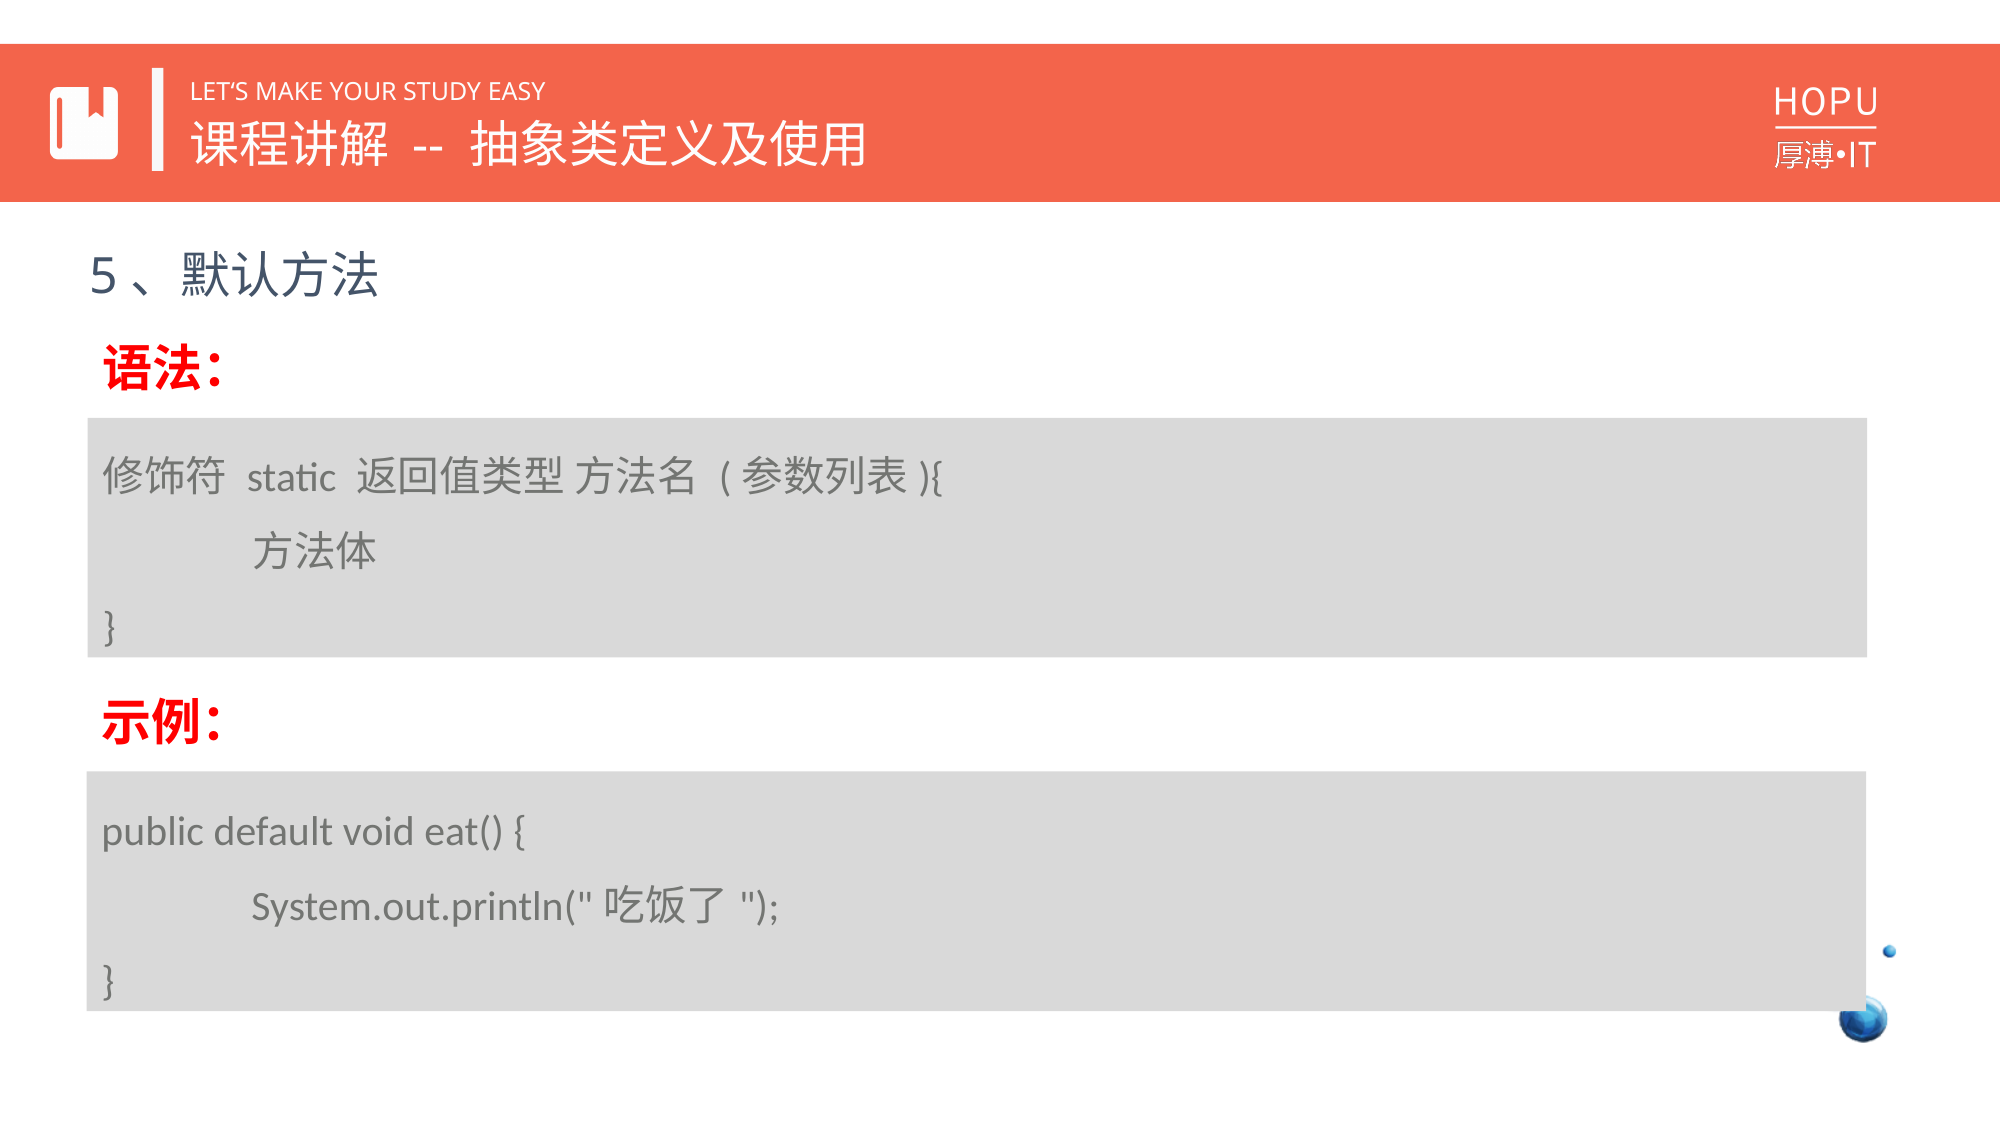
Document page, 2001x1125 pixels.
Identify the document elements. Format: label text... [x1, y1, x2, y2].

text_box 示例： [87, 682, 267, 758]
text_box 语法： [88, 328, 268, 404]
text_box 5、默认方法 [74, 206, 1880, 311]
picture [1773, 75, 1878, 181]
text_box public default void eat() { System.out.println("吃饭了"); } [86, 771, 1867, 1012]
text_box 修饰符 static 返回值类型 方法名 (参数列表){ 方法体 } [87, 417, 1868, 658]
text_box LET‘S MAKE YOUR STUDY EASY [316, 67, 893, 113]
picture [0, 0, 316, 253]
text_box [316, 43, 2000, 203]
text_box 课程讲解 -- 抽象类定义及使用 [316, 117, 1326, 180]
picture [1773, 920, 1984, 1083]
